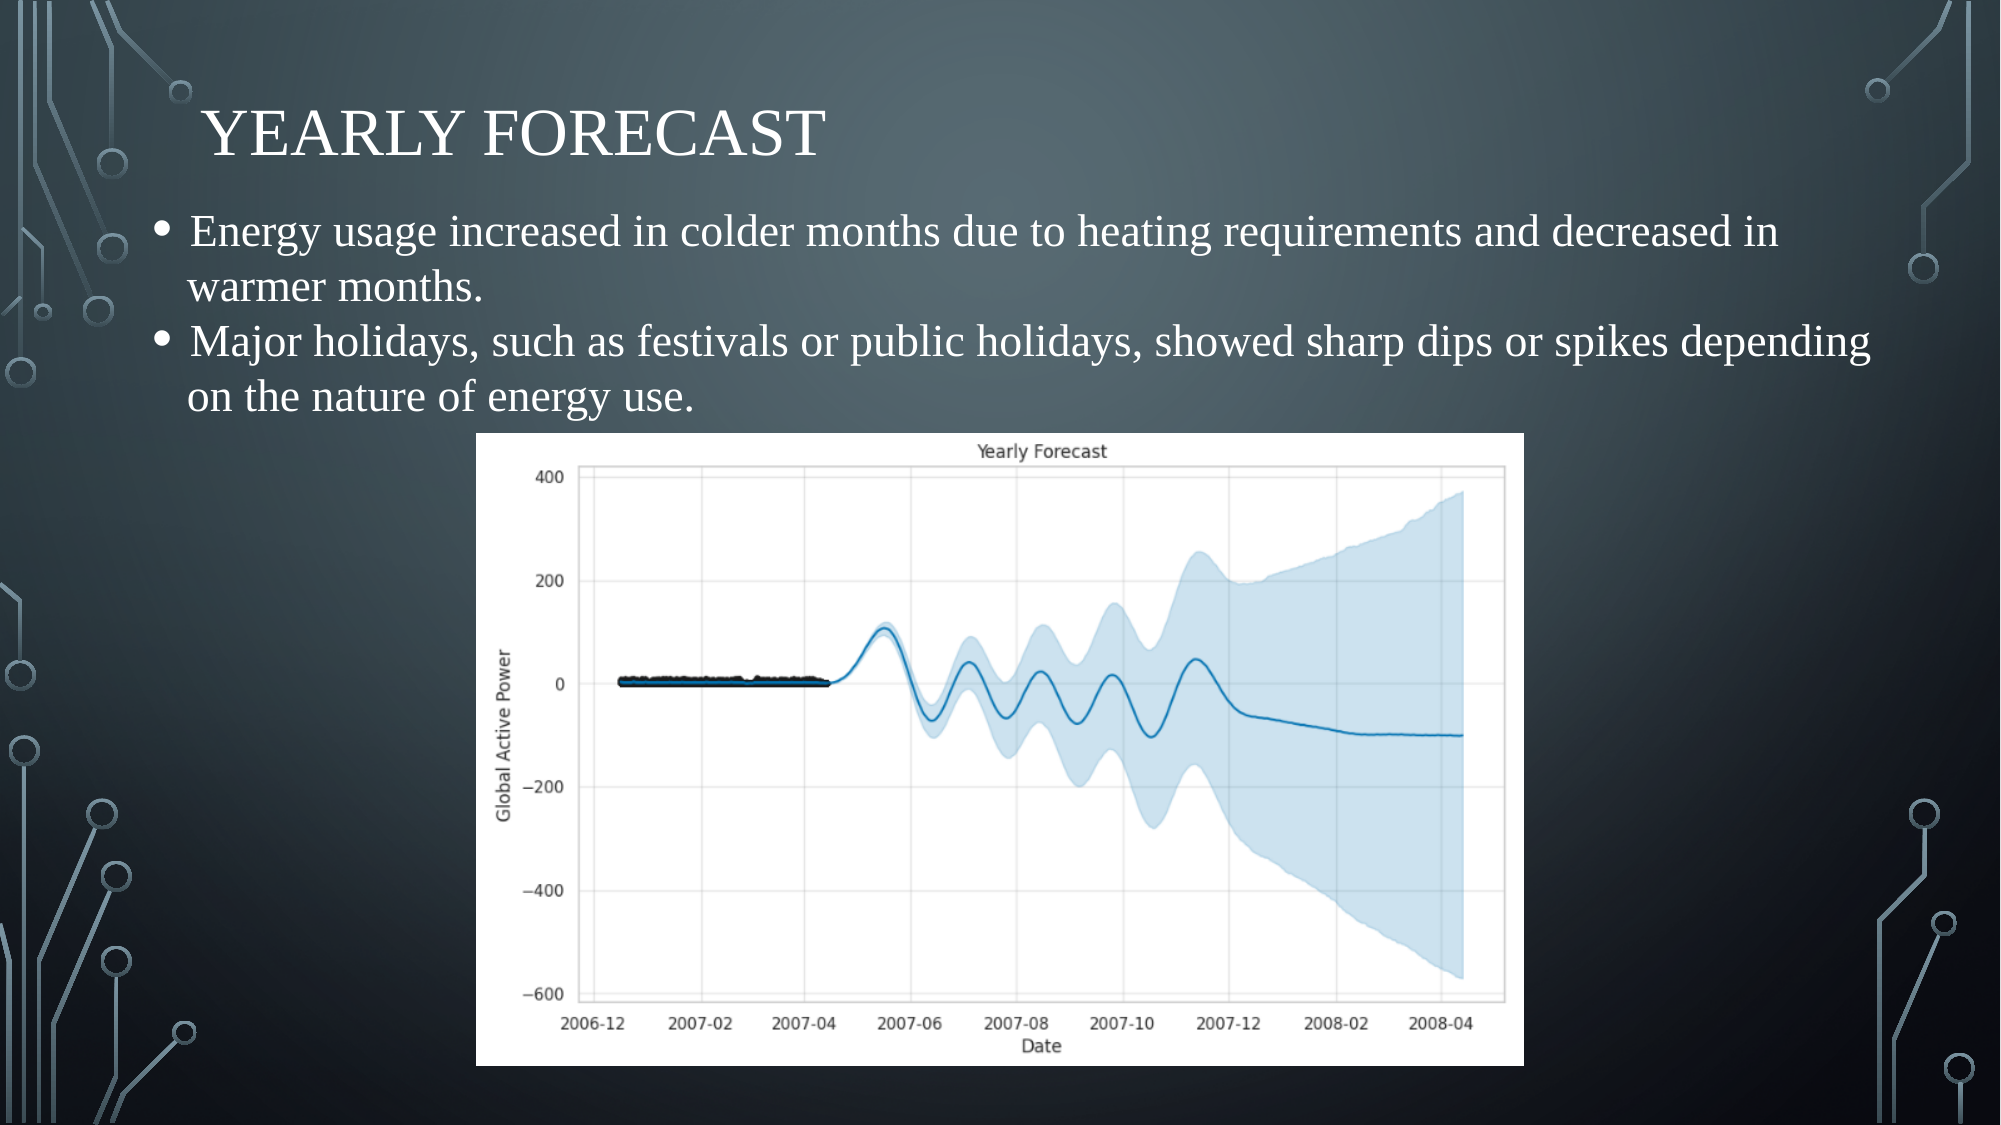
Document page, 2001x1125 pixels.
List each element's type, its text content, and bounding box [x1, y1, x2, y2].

list Energy usage increased in colder months due to heating requirements and decreased in warmer months. Major holidays, such as festivals or public holidays, showed sharp dips or spikes depending on the nature of energy use. [137, 0, 1915, 615]
picture [476, 433, 1524, 1066]
